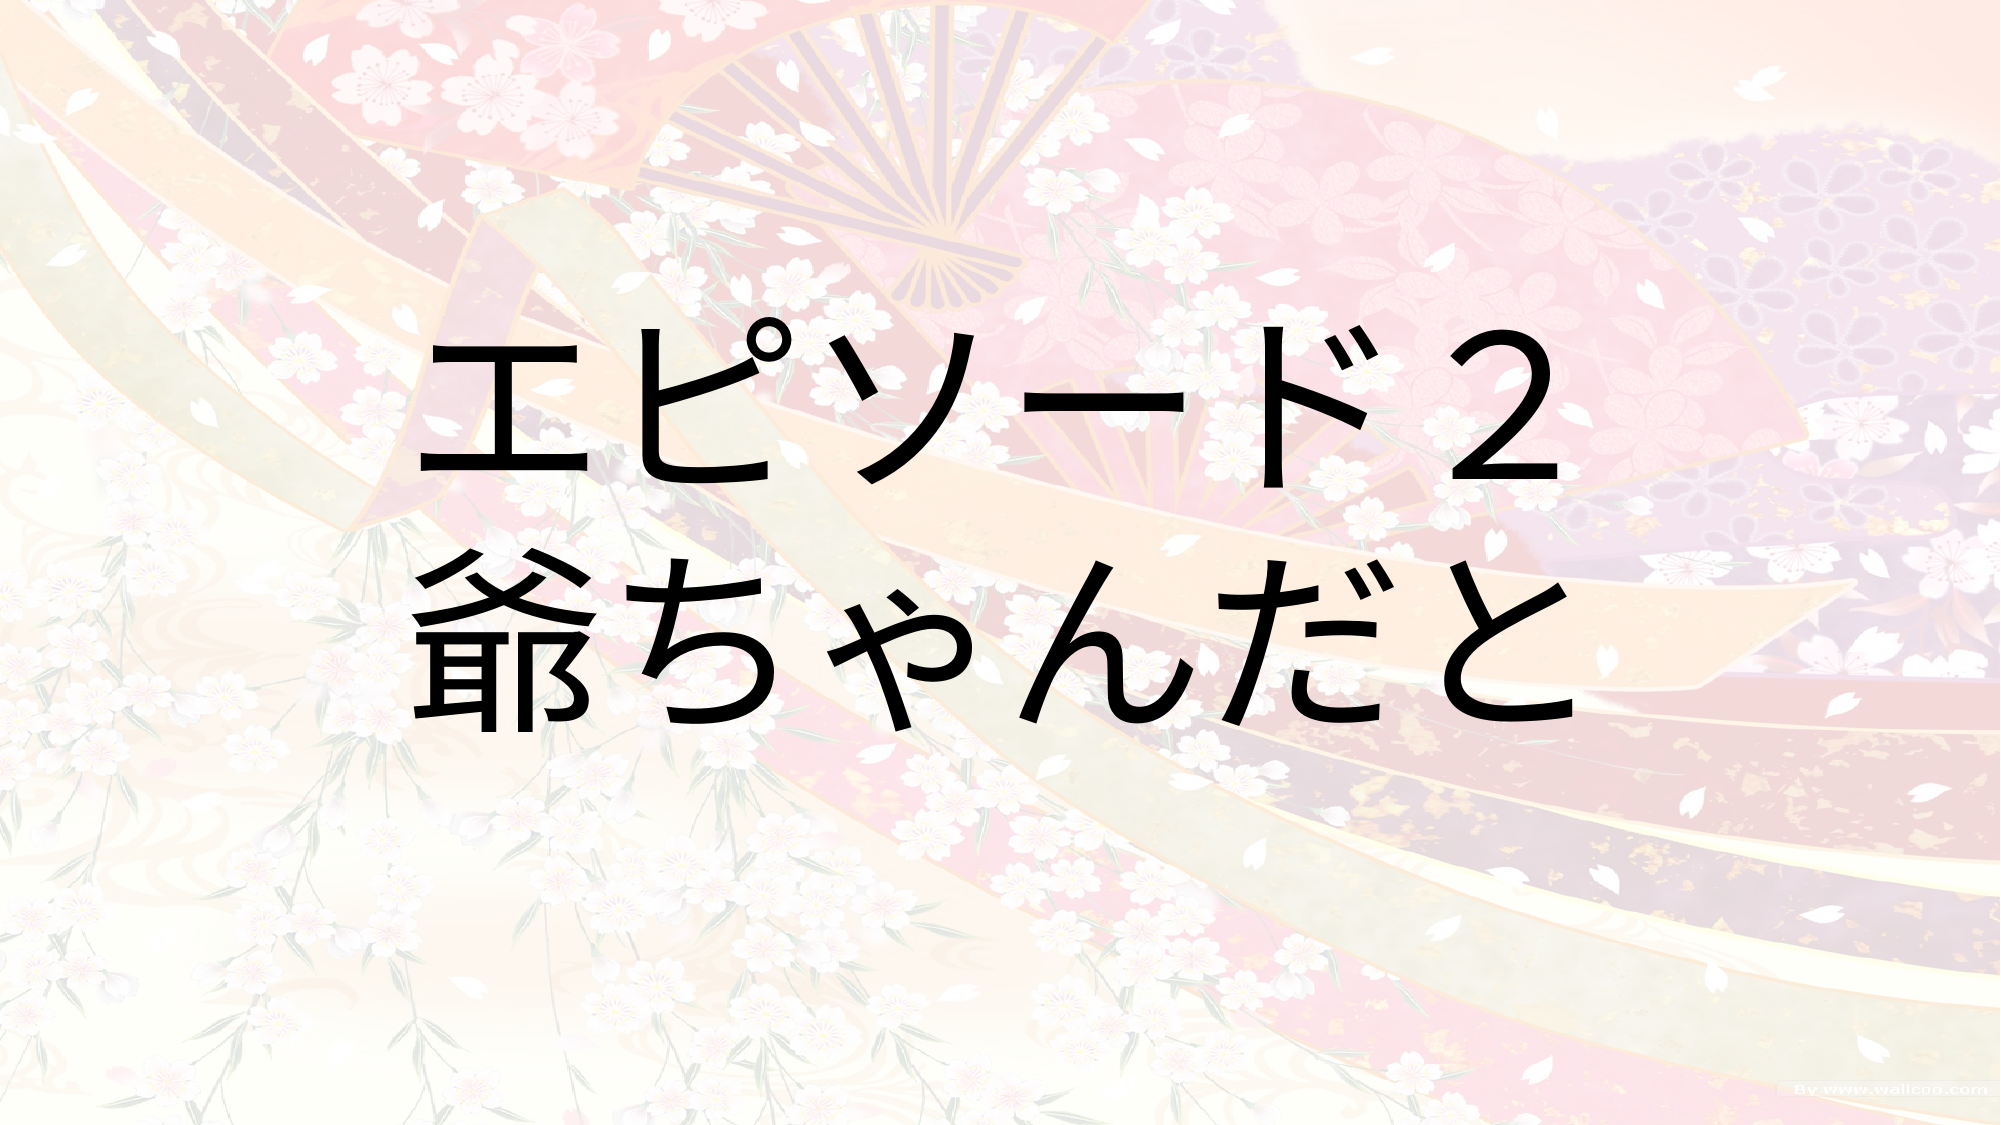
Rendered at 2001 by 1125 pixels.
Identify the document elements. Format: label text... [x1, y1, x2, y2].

list エピソード２ 爺ちゃんだと [73, 299, 1936, 1014]
